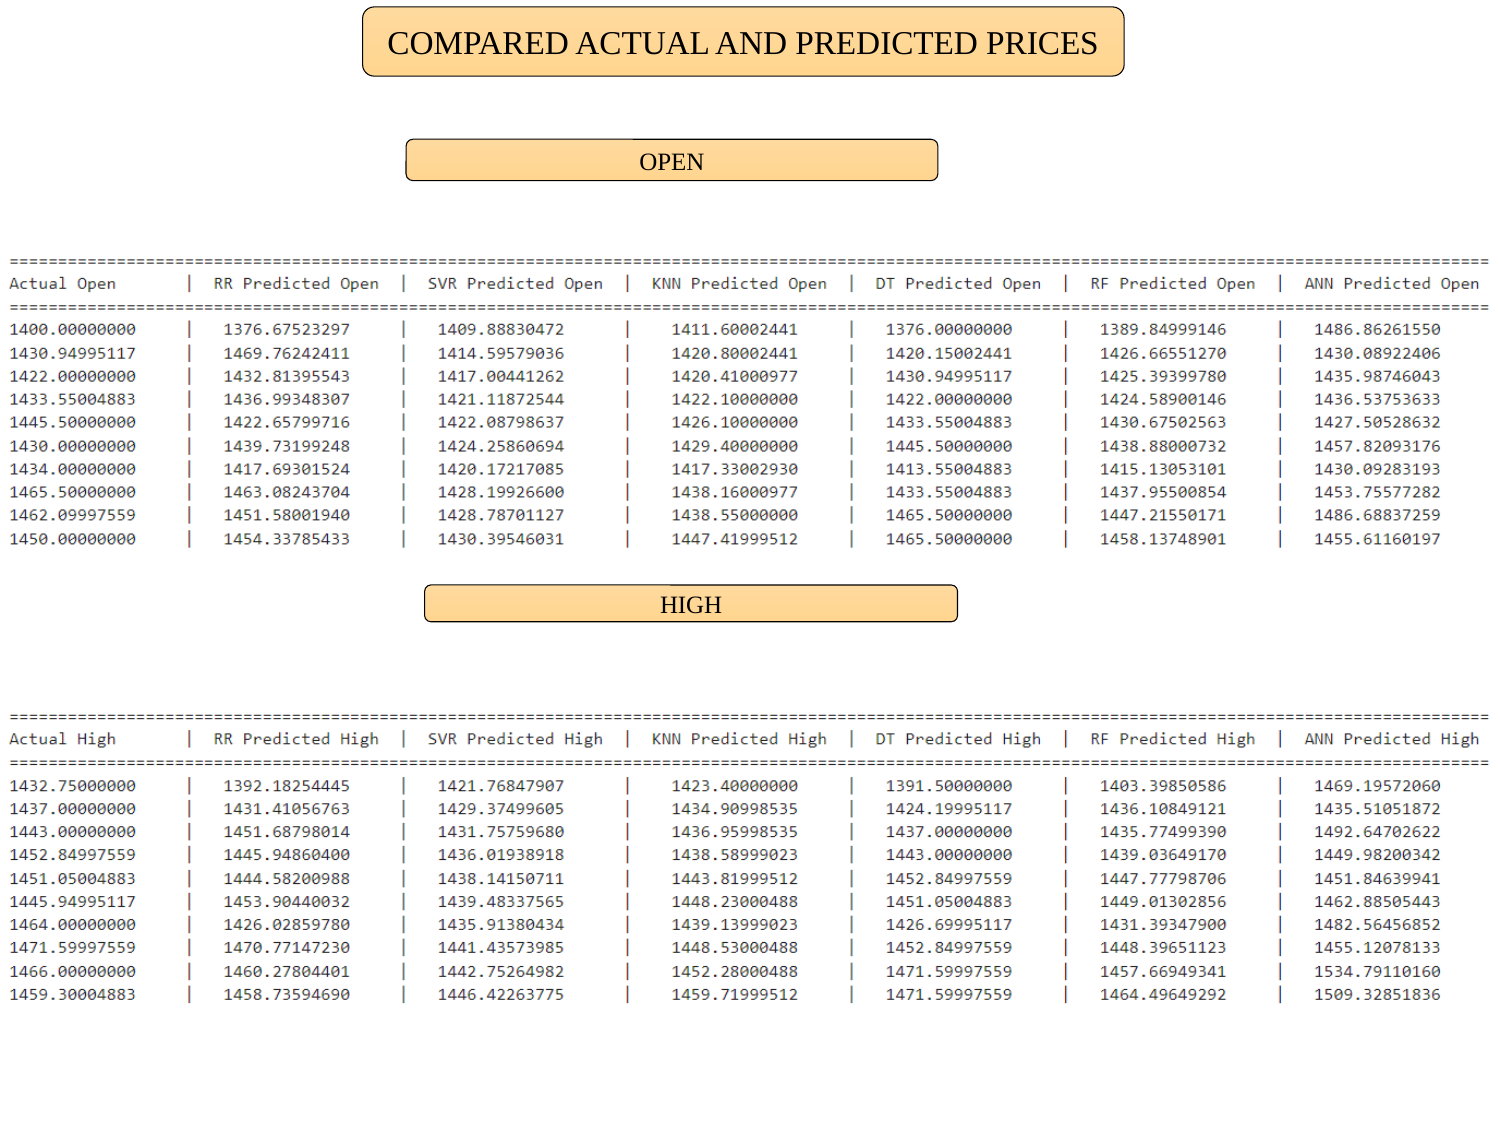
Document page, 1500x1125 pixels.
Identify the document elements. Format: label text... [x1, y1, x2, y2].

picture [0, 243, 1500, 552]
text_box OPEN [405, 138, 939, 182]
picture [0, 705, 1500, 1013]
text_box HIGH [424, 584, 959, 623]
text_box COMPARED ACTUAL AND PREDICTED PRICES [362, 6, 1125, 77]
